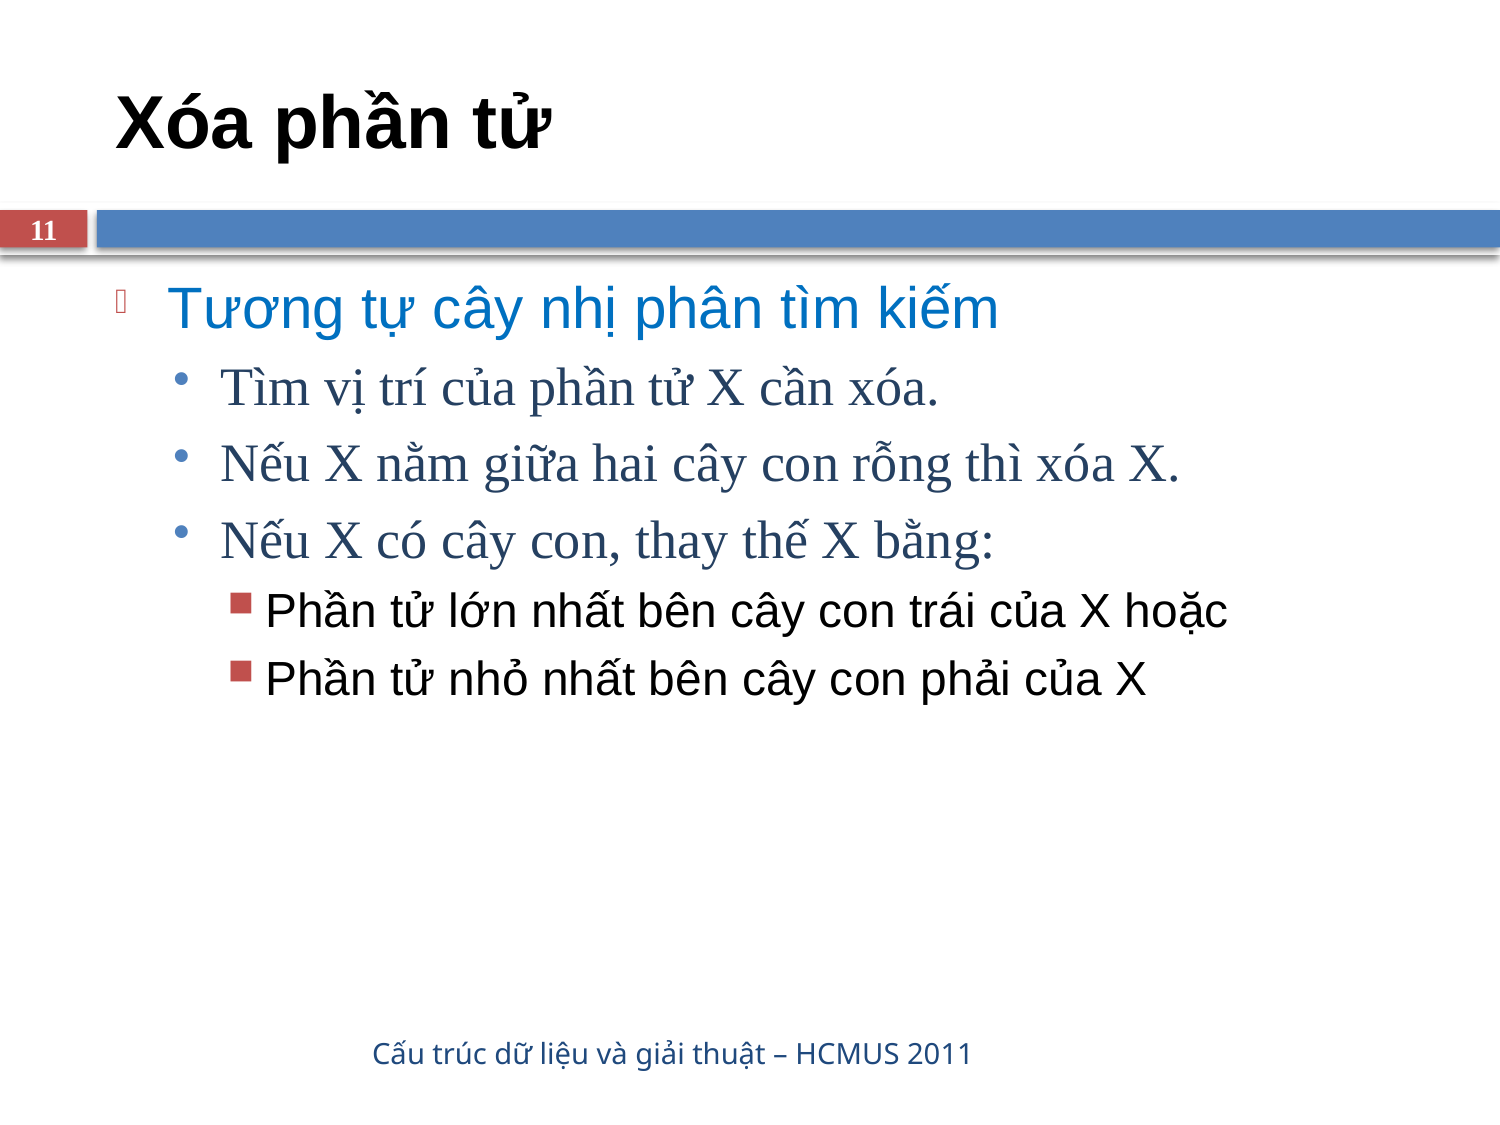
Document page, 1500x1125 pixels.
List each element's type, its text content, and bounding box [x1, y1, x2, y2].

footer Cấu trúc dữ liệu và giải thuật – HCMUS 2011 [99, 1024, 990, 1085]
slide_number 11 [0, 208, 88, 249]
title Xóa phần tử [100, 37, 1438, 200]
list Tương tự cây nhị phân tìm kiếm Tìm vị trí của phần tử X cần xóa. Nếu X nằm giữa hai cây con rỗng thì xóa X. Nếu X có cây con, thay thế X bằng: Phần tử lớn nhất bên cây con trái của X hoặc Phần tử nhỏ nhất bên cây con phải của X [100, 262, 1438, 1000]
